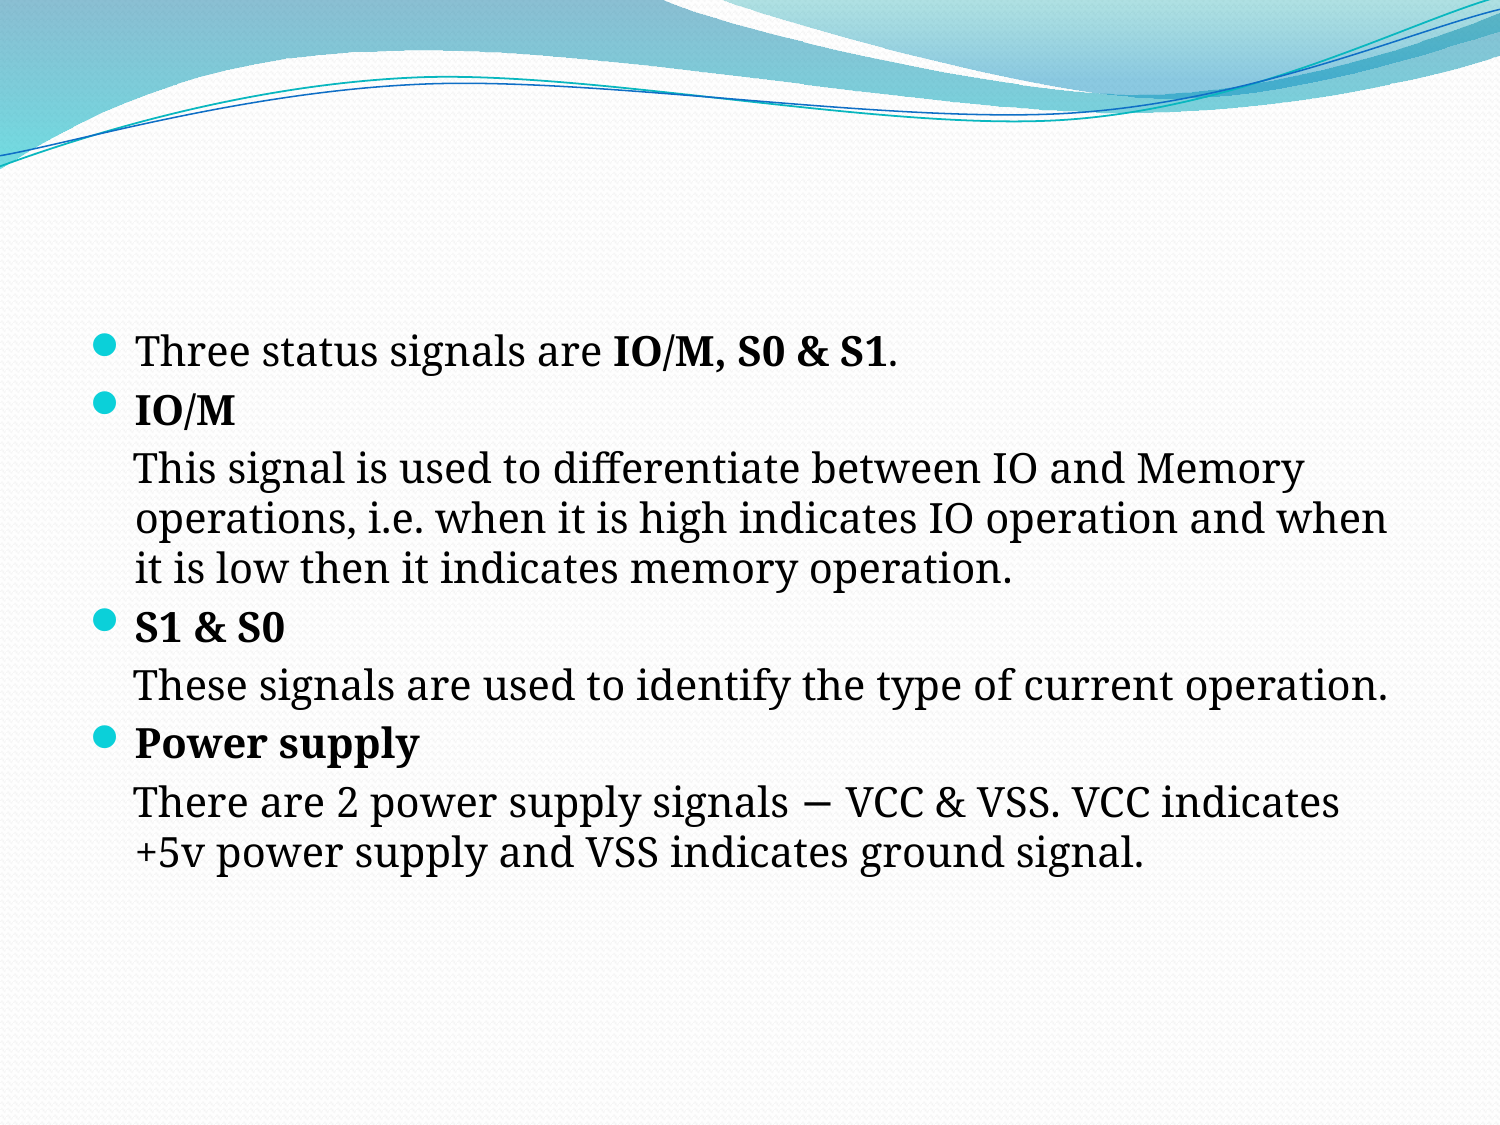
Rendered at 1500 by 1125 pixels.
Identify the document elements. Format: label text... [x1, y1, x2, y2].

list Three status signals are IO/M, S0 & S1. IO/M This signal is used to differentiate between IO and Memory operations, i.e. when it is high indicates IO operation and when it is low then it indicates memory operation. S1 & S0 These signals are used to identify the type of current operation. Power supply There are 2 power supply signals − VCC & VSS. VCC indicates +5v power supply and VSS indicates ground signal. [75, 317, 1425, 1038]
